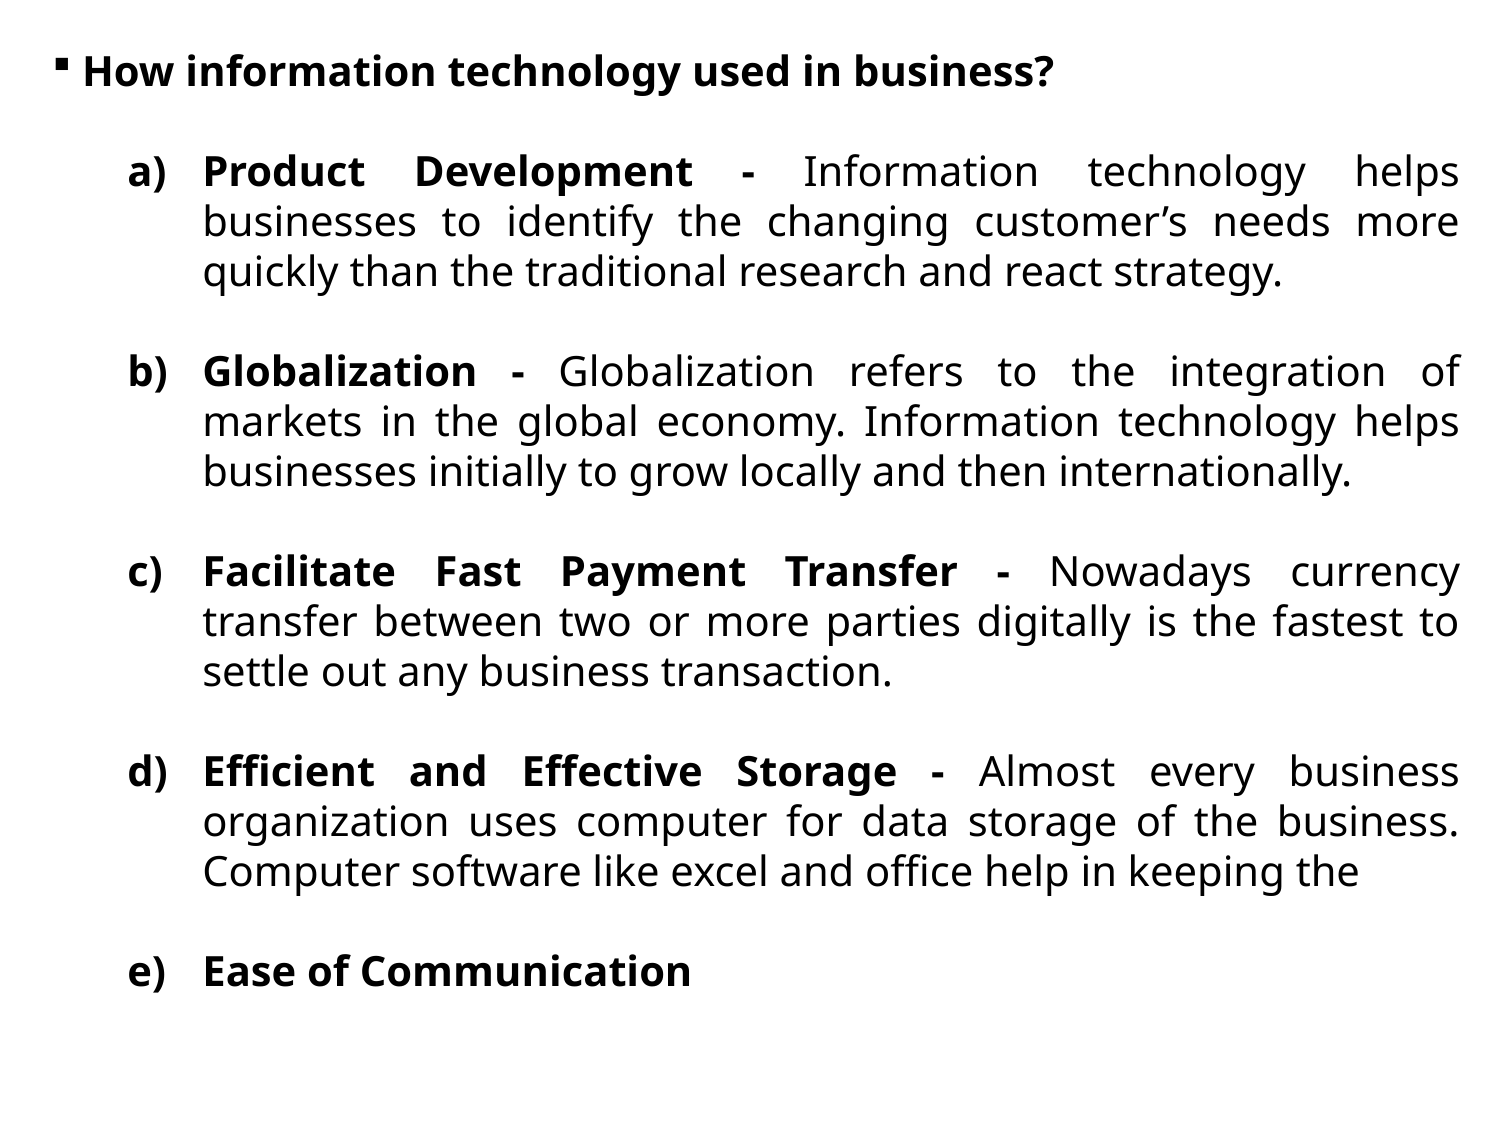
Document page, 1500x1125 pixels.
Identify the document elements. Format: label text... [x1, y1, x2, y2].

text_box How information technology used in business? Product Development - Information technology helps businesses to identify the changing customer’s needs more quickly than the traditional research and react strategy. Globalization - Globalization refers to the integration of markets in the global economy. Information technology helps businesses initially to grow locally and then internationally. Facilitate Fast Payment Transfer - Nowadays currency transfer between two or more parties digitally is the fastest to settle out any business transaction. Efficient and Effective Storage - Almost every business organization uses computer for data storage of the business. Computer software like excel and office help in keeping the Ease of Communication [37, 37, 1475, 1053]
